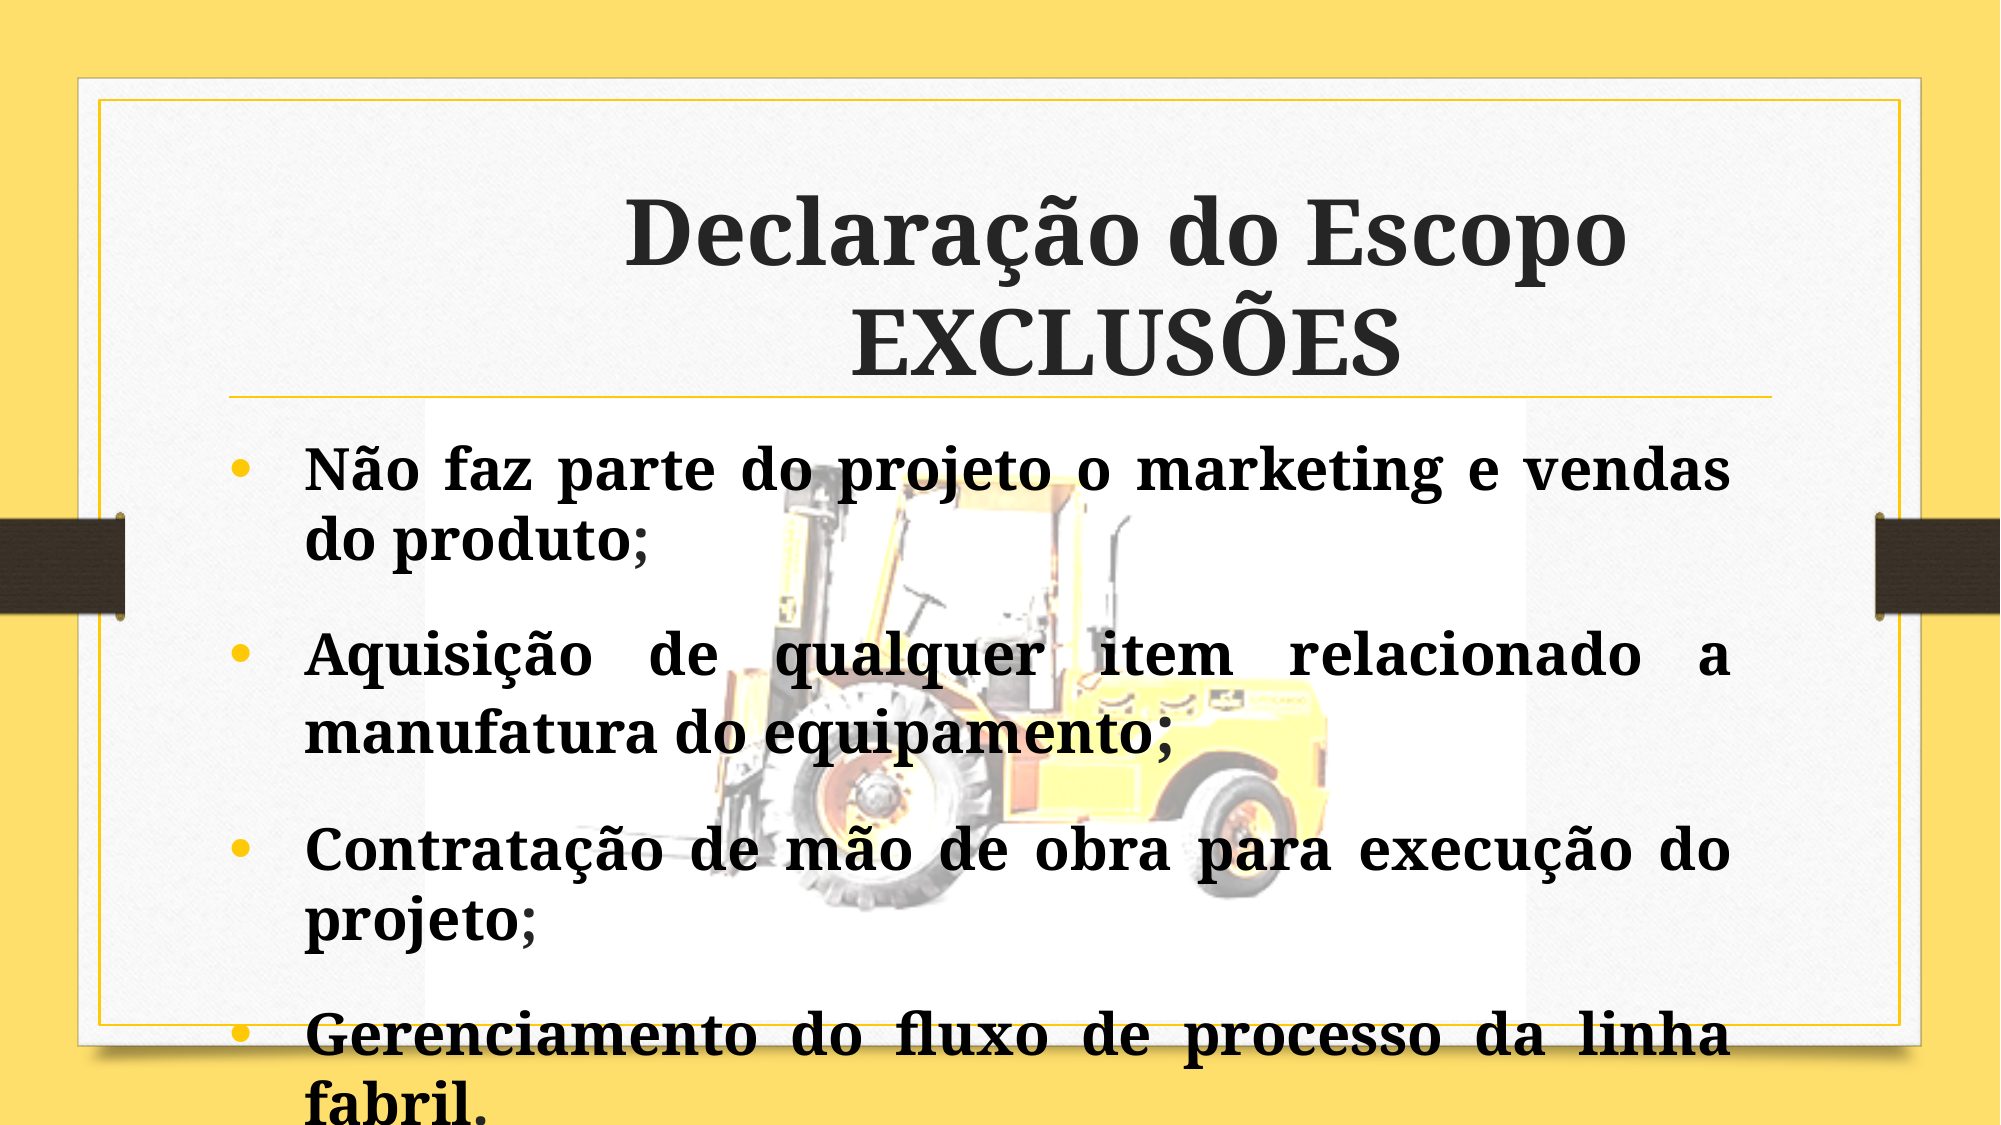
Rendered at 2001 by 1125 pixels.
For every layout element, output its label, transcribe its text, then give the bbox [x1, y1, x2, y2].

title Declaração do Escopo EXCLUSÕES [275, 116, 1676, 321]
picture [0, 0, 2000, 1125]
text_box Não faz parte do projeto o marketing e vendas do produto; Aquisição de qualquer item relacionado a manufatura do equipamento; Contratação de mão de obra para execução do projeto; Gerenciamento do fluxo de processo da linha fabril. [212, 425, 1788, 1125]
